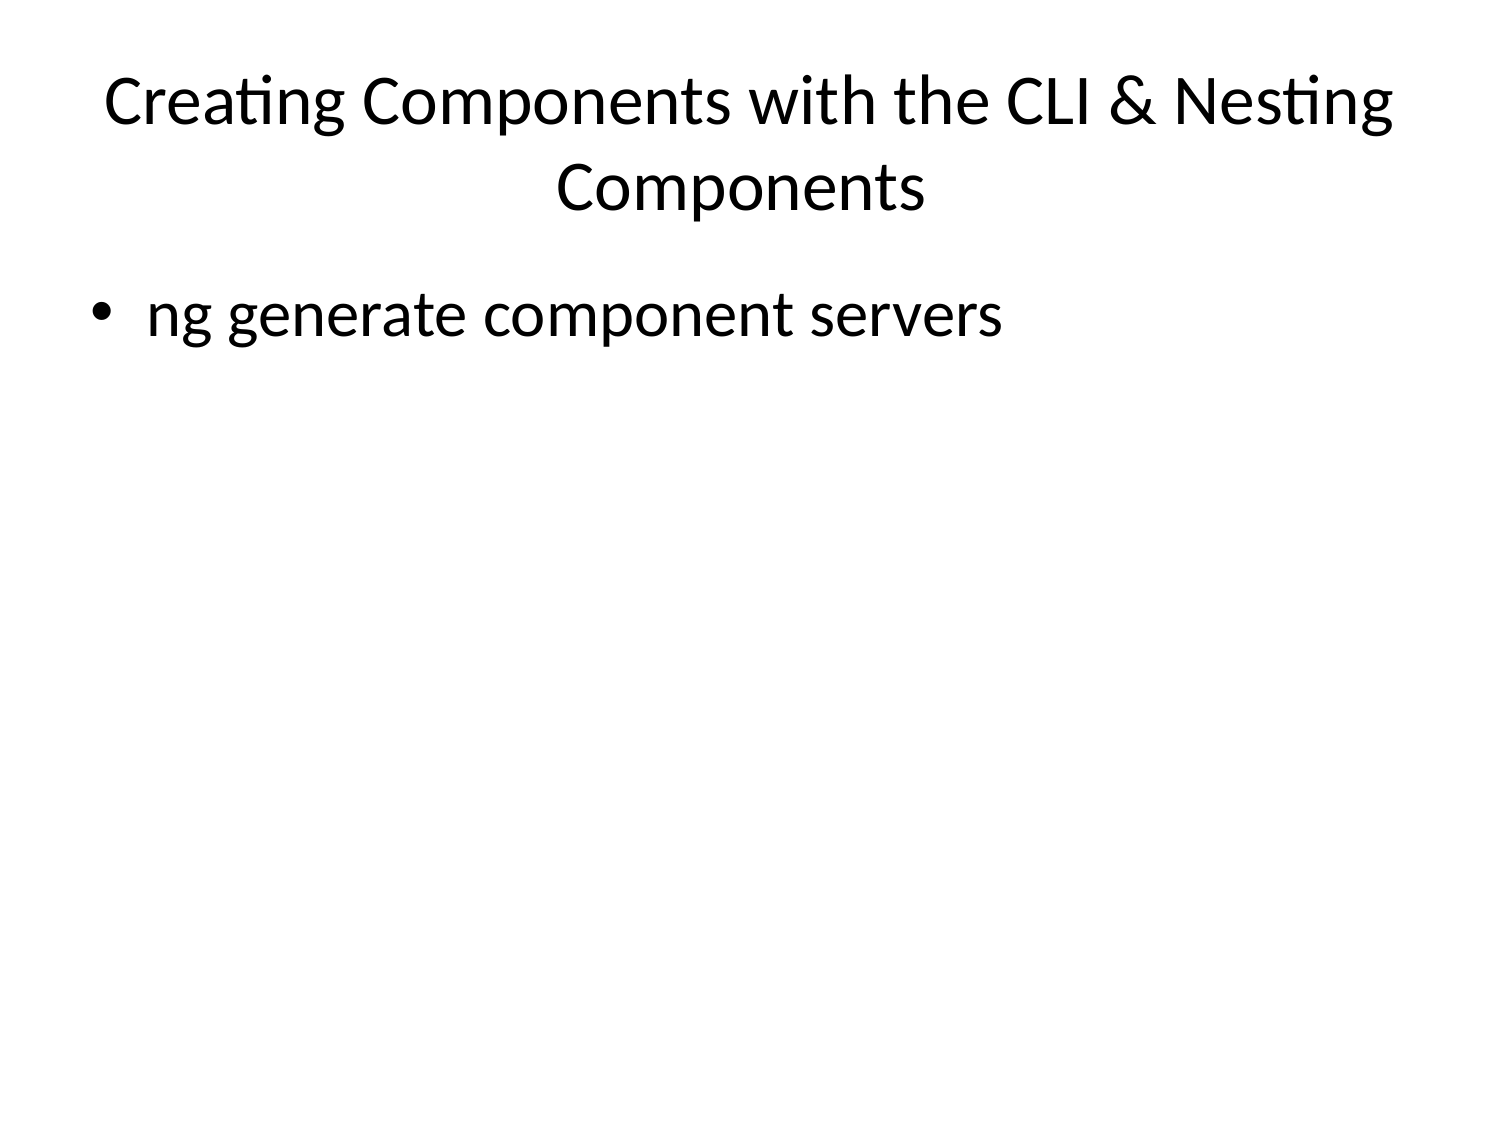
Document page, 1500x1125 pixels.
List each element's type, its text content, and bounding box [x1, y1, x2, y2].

list ng generate component servers [75, 262, 1425, 1005]
title Creating Components with the CLI & Nesting Components [75, 45, 1425, 233]
